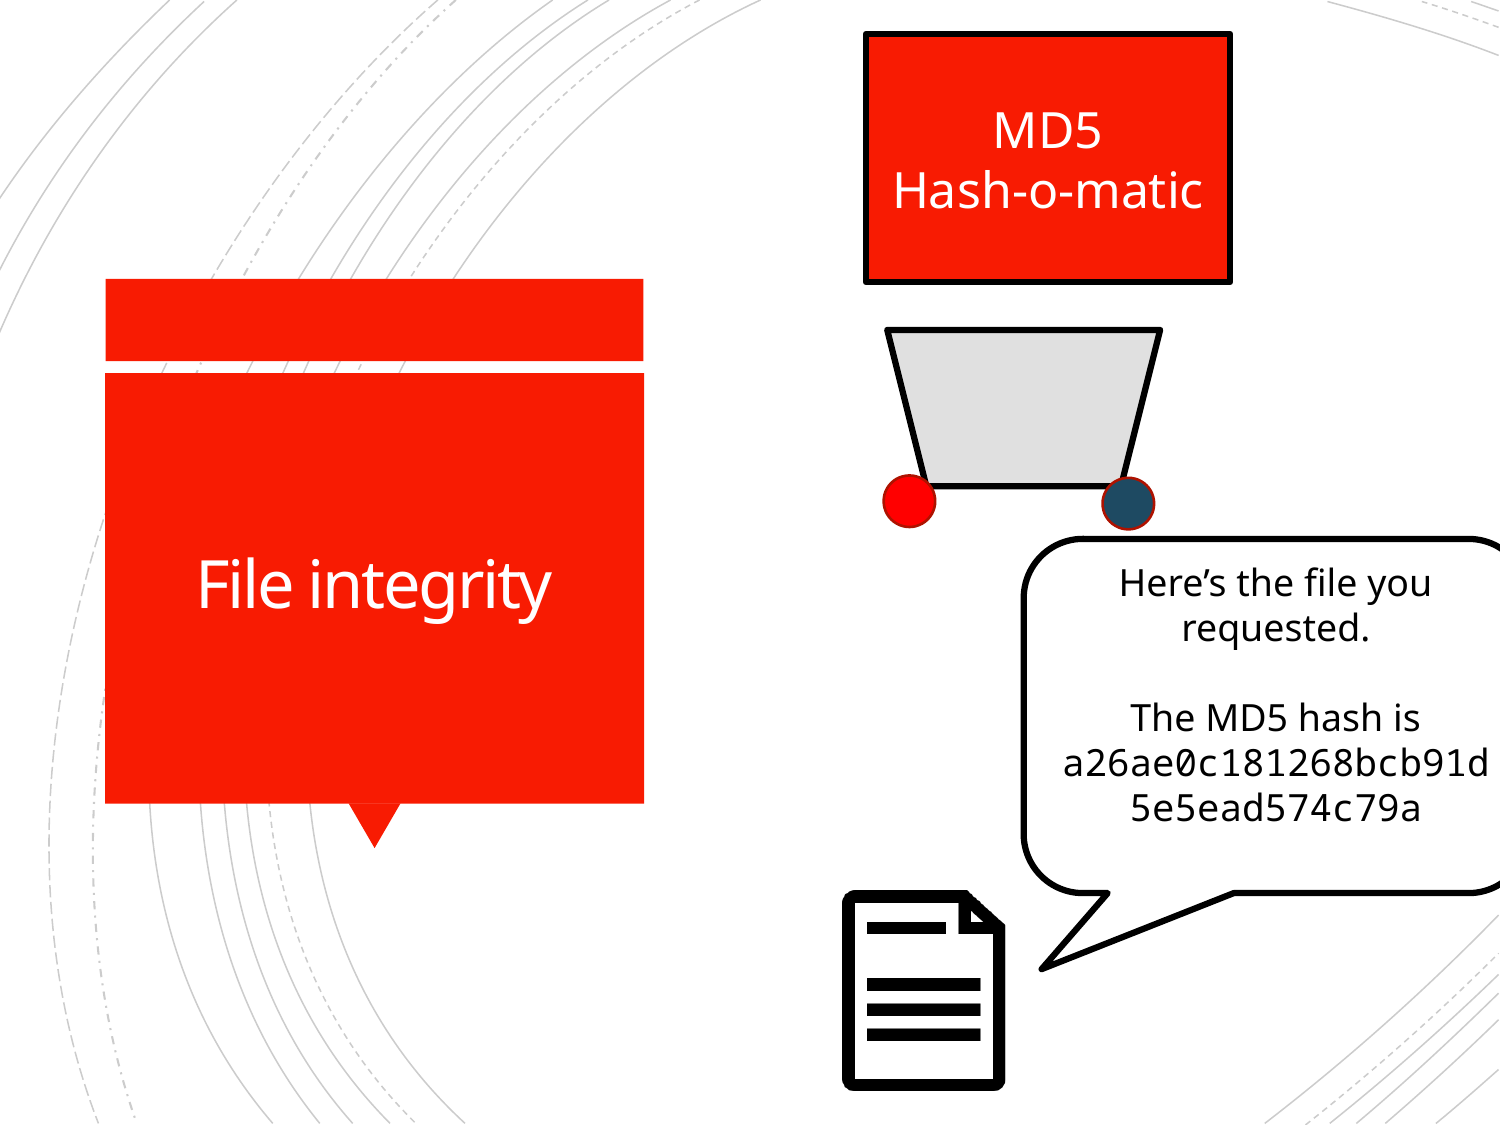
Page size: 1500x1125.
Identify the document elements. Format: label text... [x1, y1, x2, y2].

text_box MD5 Hash-o-matic [864, 33, 1232, 283]
picture [823, 890, 1024, 1092]
text_box [1101, 476, 1156, 531]
text_box [885, 328, 1162, 488]
text_box Here’s the file you requested. The MD5 hash is a26ae0c181268bcb91d5e5ead574c79a [1022, 537, 1500, 971]
title File integrity [118, 385, 630, 790]
text_box [882, 474, 937, 529]
